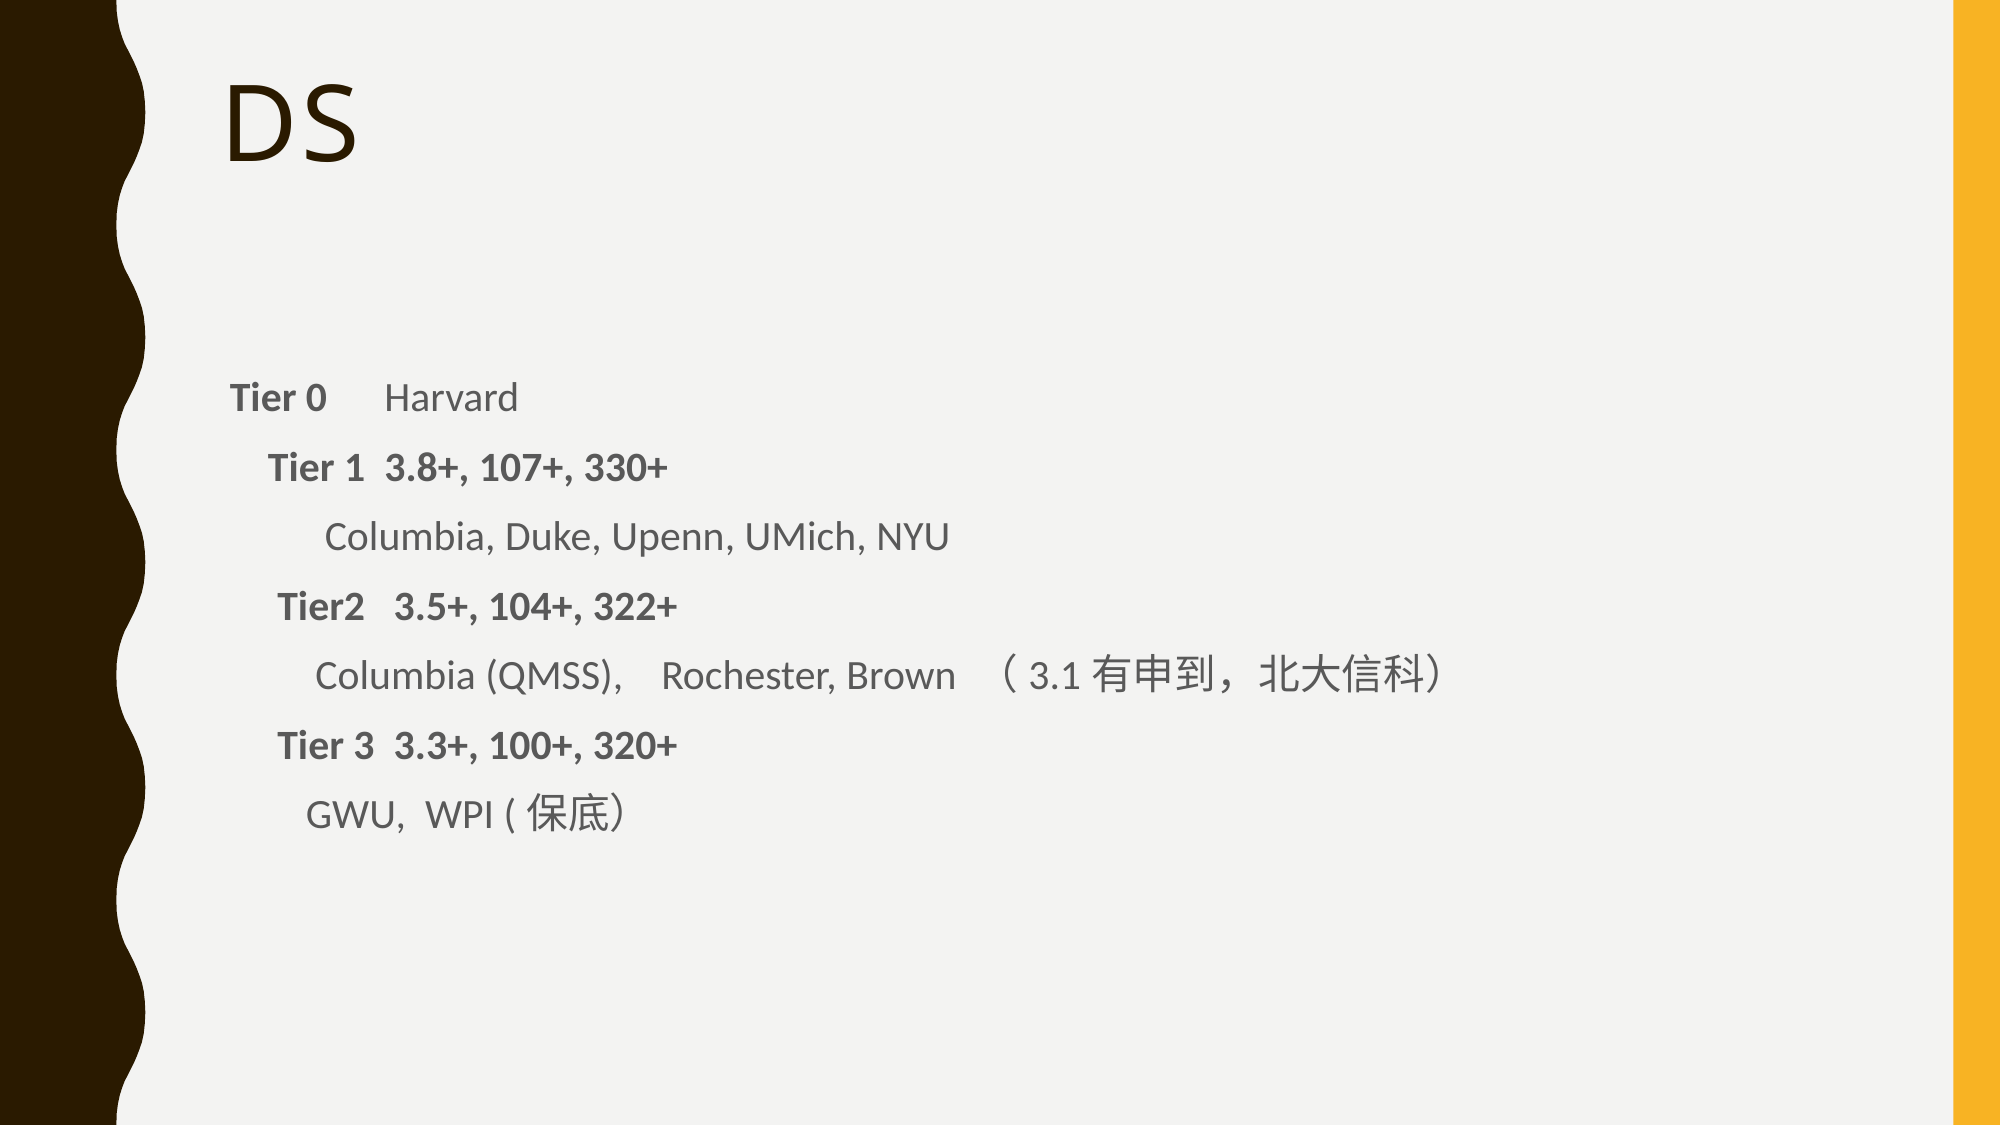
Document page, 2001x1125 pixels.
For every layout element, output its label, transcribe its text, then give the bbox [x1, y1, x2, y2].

title DS [205, 62, 1875, 308]
list Tier 0 Harvard Tier 1 3.8+, 107+, 330+ Columbia, Duke, Upenn, UMich, NYU Tier2 3.5+, 104+, 322+ Columbia (QMSS), Rochester, Brown （3.1有申到，北大信科） Tier 3 3.3+, 100+, 320+ GWU, WPI (保底） [205, 357, 1875, 1074]
